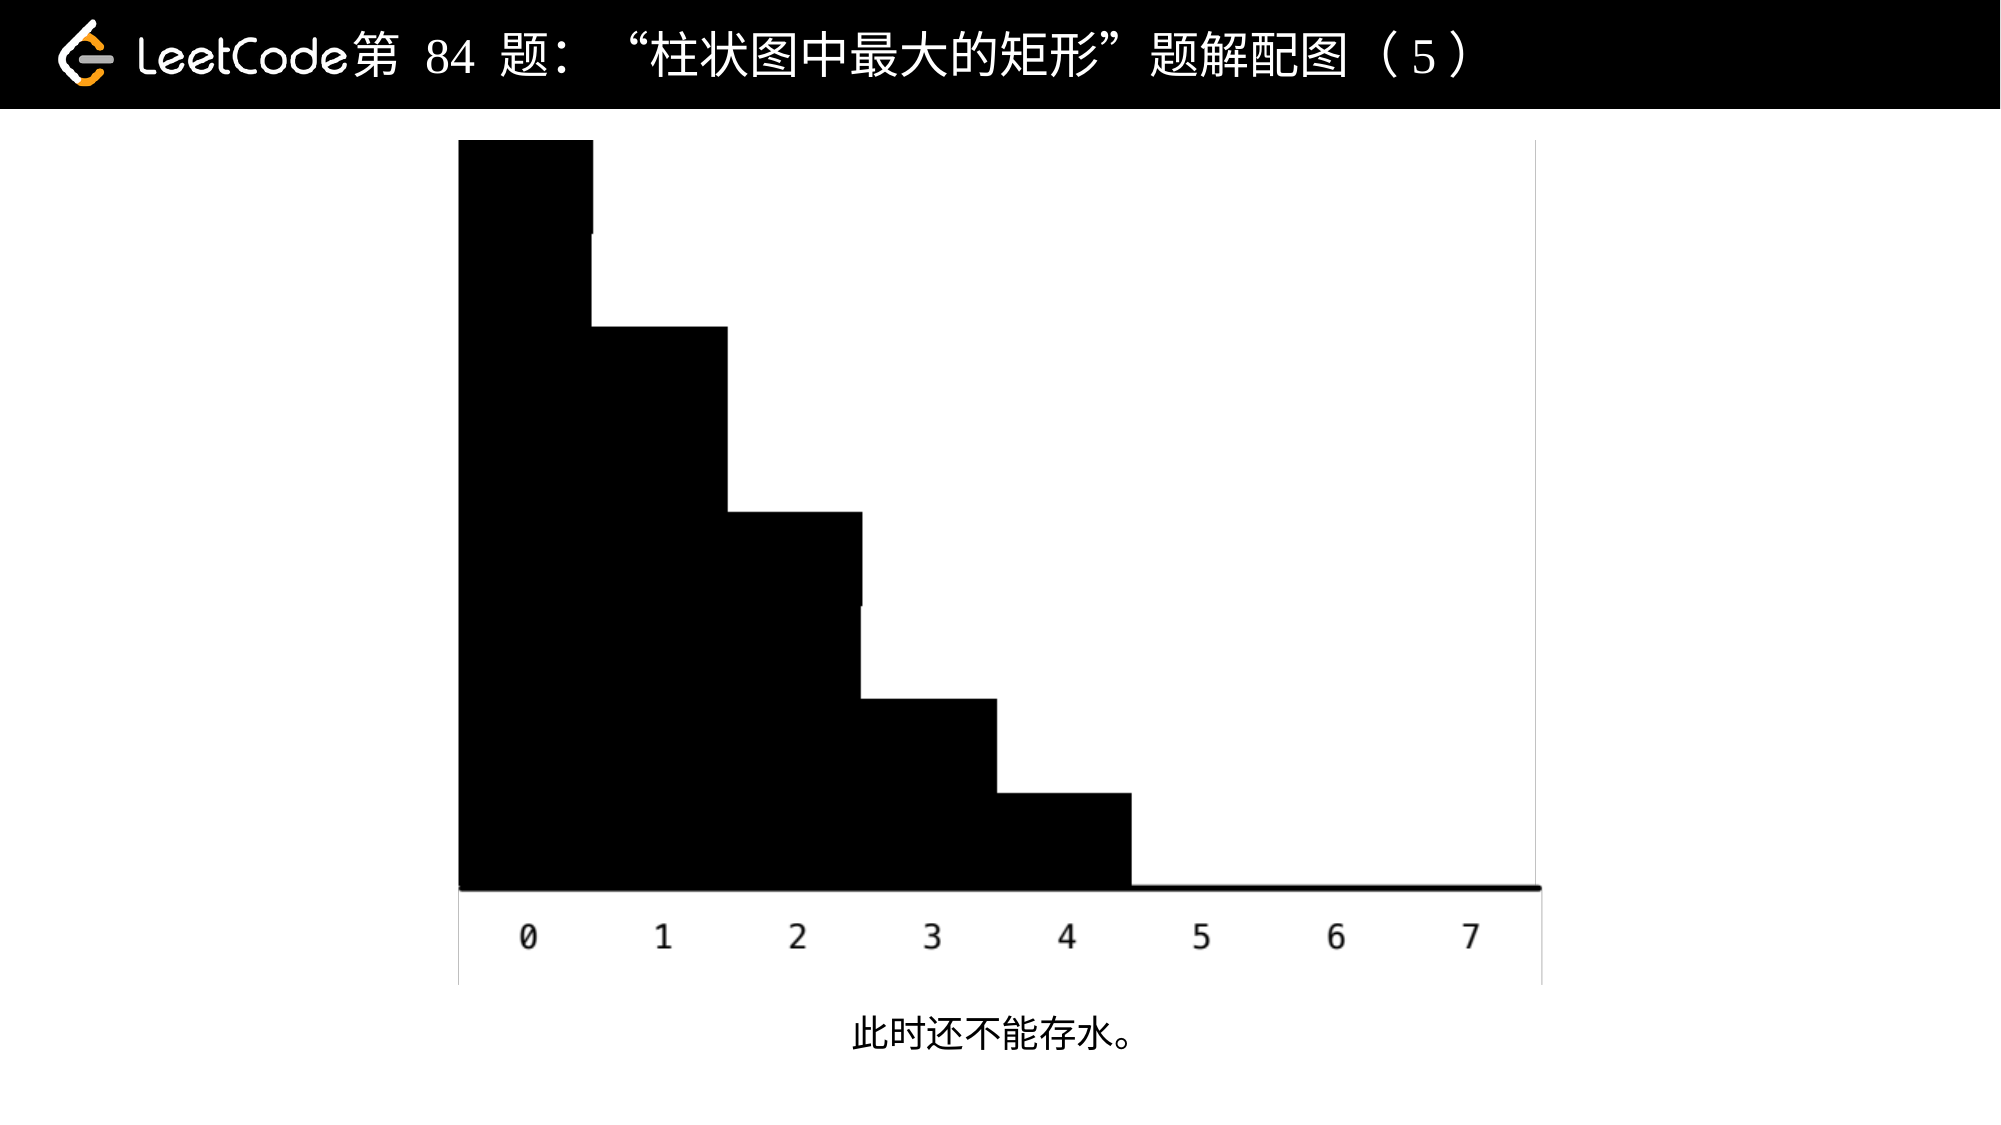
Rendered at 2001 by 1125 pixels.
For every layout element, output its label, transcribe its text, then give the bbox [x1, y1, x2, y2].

text_box 此时还不能存水。 [837, 1002, 1163, 1062]
picture [440, 140, 1560, 985]
picture [57, 14, 347, 100]
text_box 第 84 题：“柱状图中最大的矩形”题解配图（5） [337, 16, 1514, 92]
